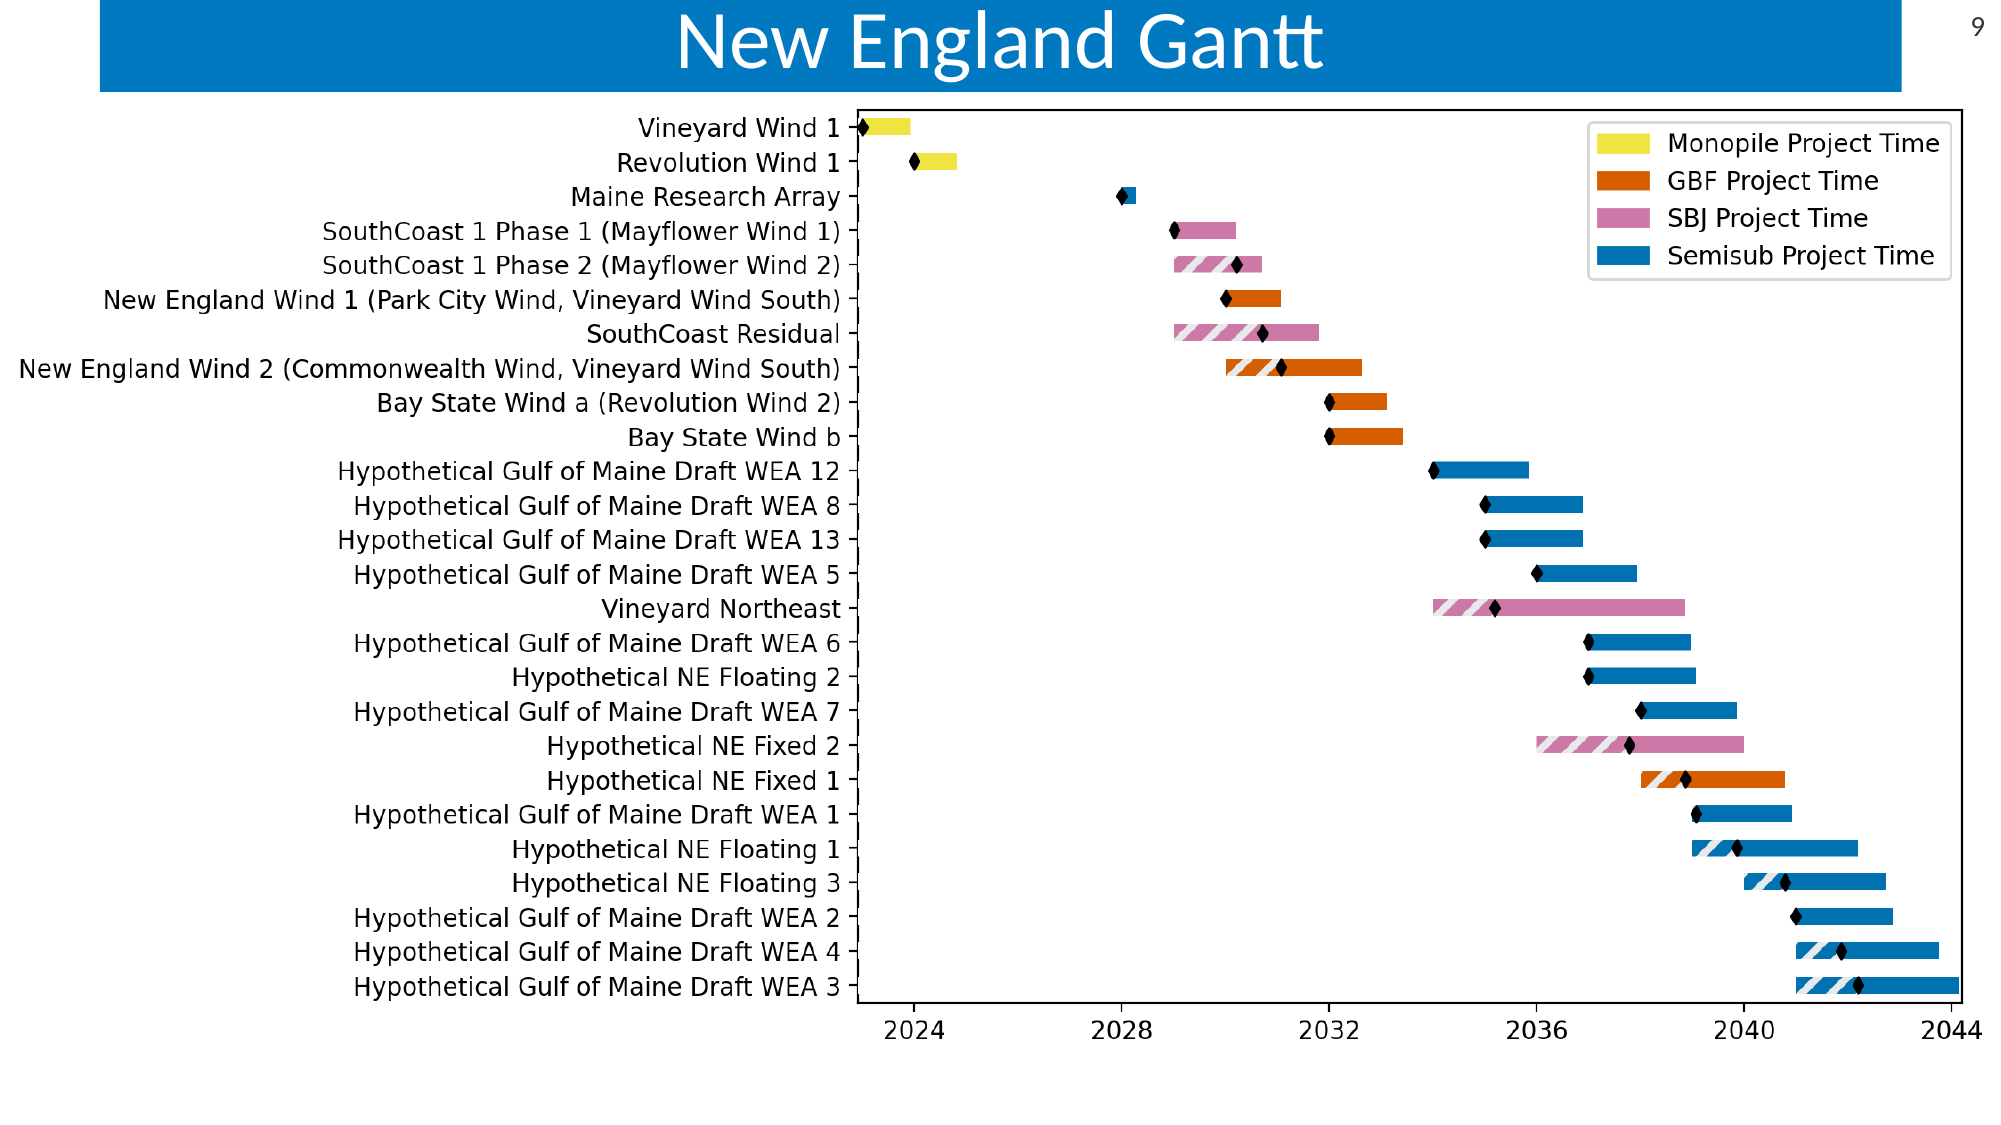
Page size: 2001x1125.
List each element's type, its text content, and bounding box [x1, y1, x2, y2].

picture [0, 92, 2000, 1062]
title New England Gantt [99, 0, 1902, 90]
